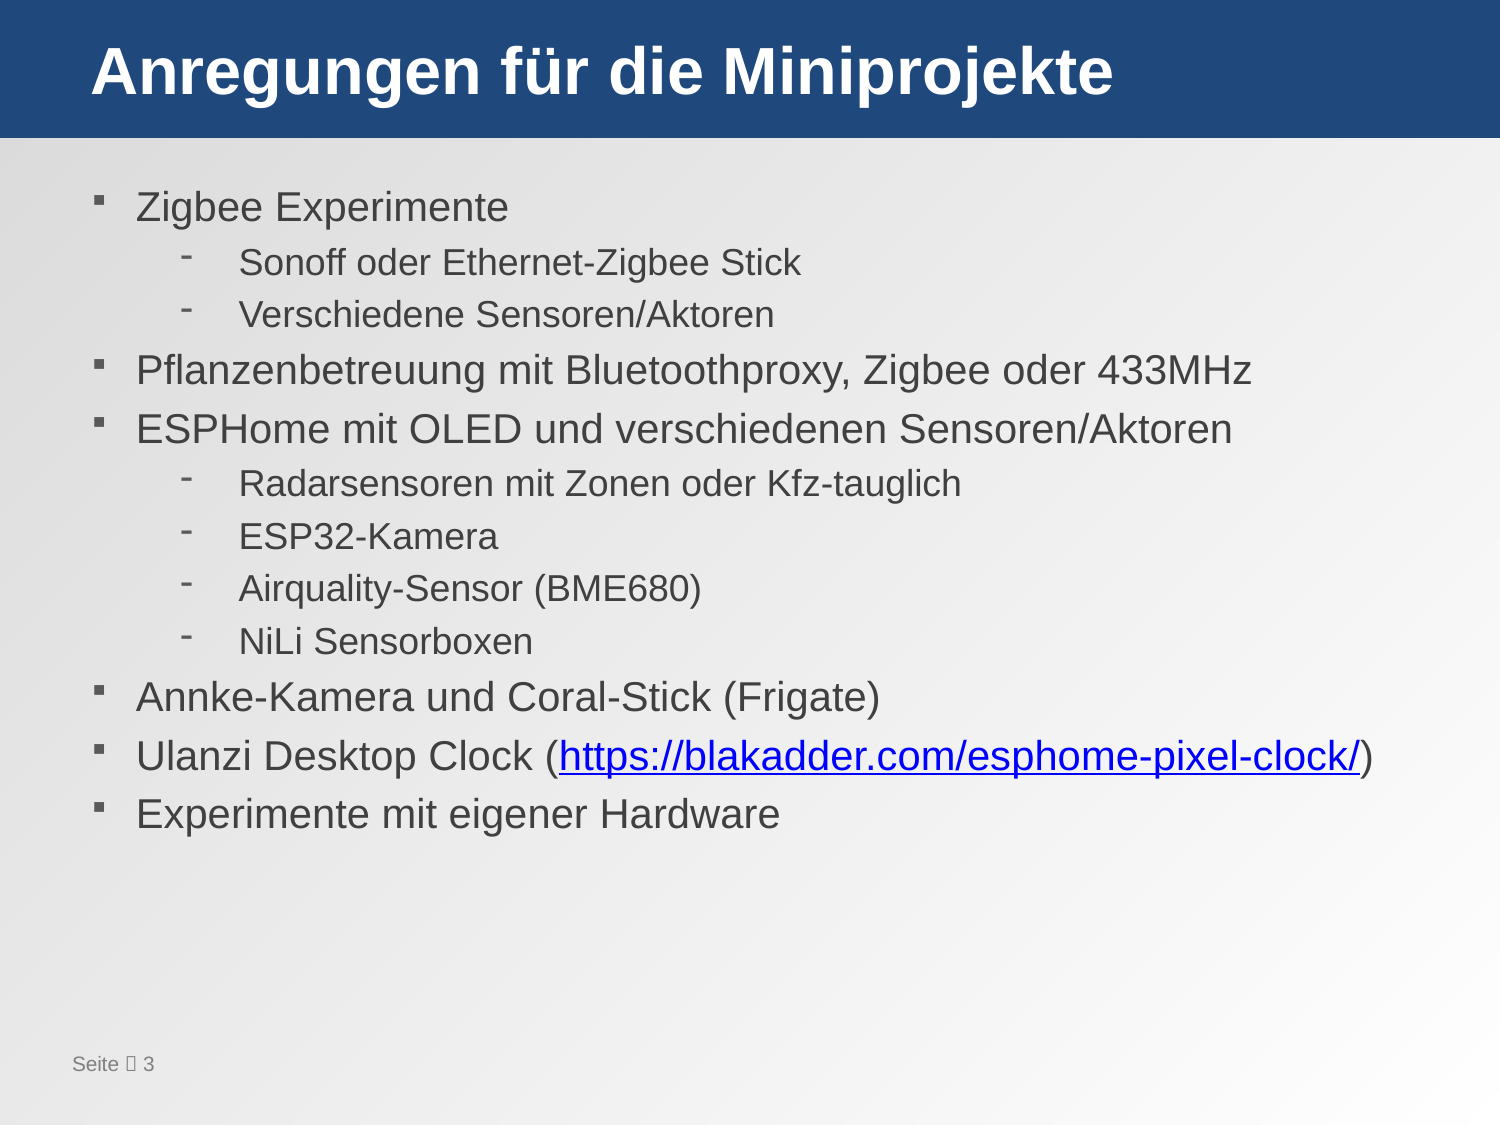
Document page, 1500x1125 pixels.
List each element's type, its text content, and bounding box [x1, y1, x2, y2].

list Zigbee Experimente Sonoff oder Ethernet-Zigbee Stick Verschiedene Sensoren/Aktoren Pflanzenbetreuung mit Bluetoothproxy, Zigbee oder 433MHz ESPHome mit OLED und verschiedenen Sensoren/Aktoren Radarsensoren mit Zonen oder Kfz-tauglich ESP32-Kamera Airquality-Sensor (BME680) NiLi Sensorboxen Annke-Kamera und Coral-Stick (Frigate) Ulanzi Desktop Clock (https://blakadder.com/esphome-pixel-clock/) Experimente mit eigener Hardware [76, 172, 1424, 929]
title Anregungen für die Miniprojekte [75, 20, 1425, 208]
